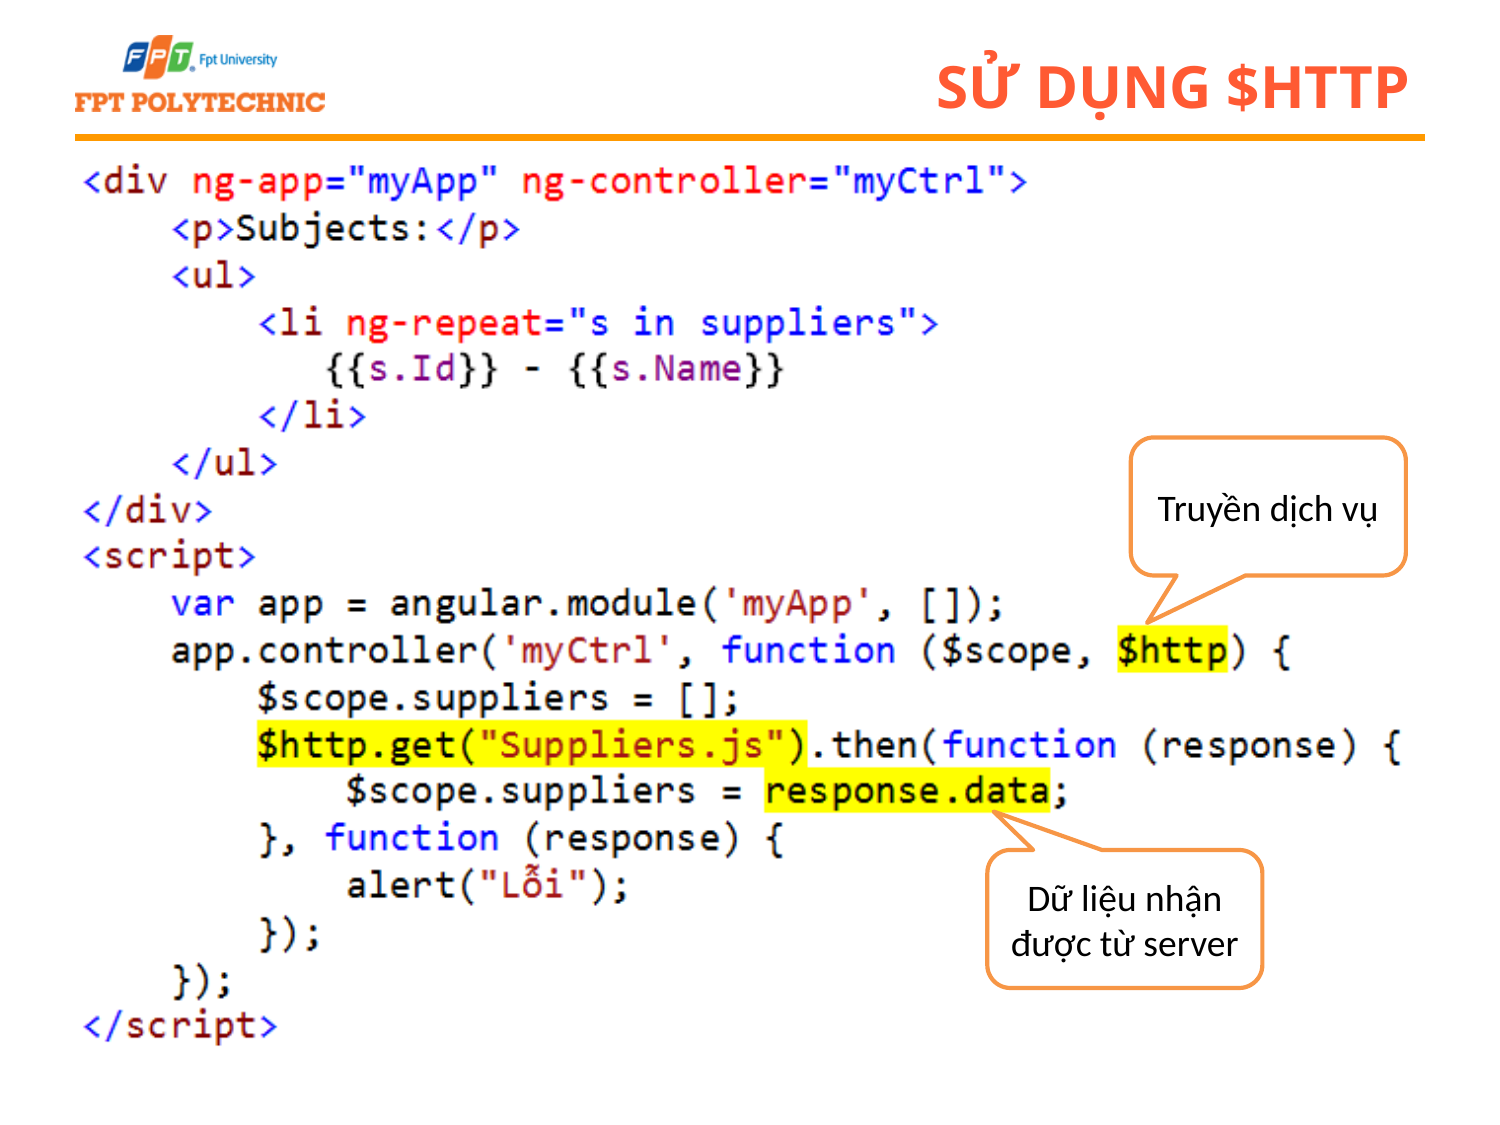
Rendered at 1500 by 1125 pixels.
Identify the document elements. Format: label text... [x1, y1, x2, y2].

title Sử dụng $http [337, 45, 1425, 125]
picture [76, 162, 1407, 1051]
picture [75, 35, 325, 112]
